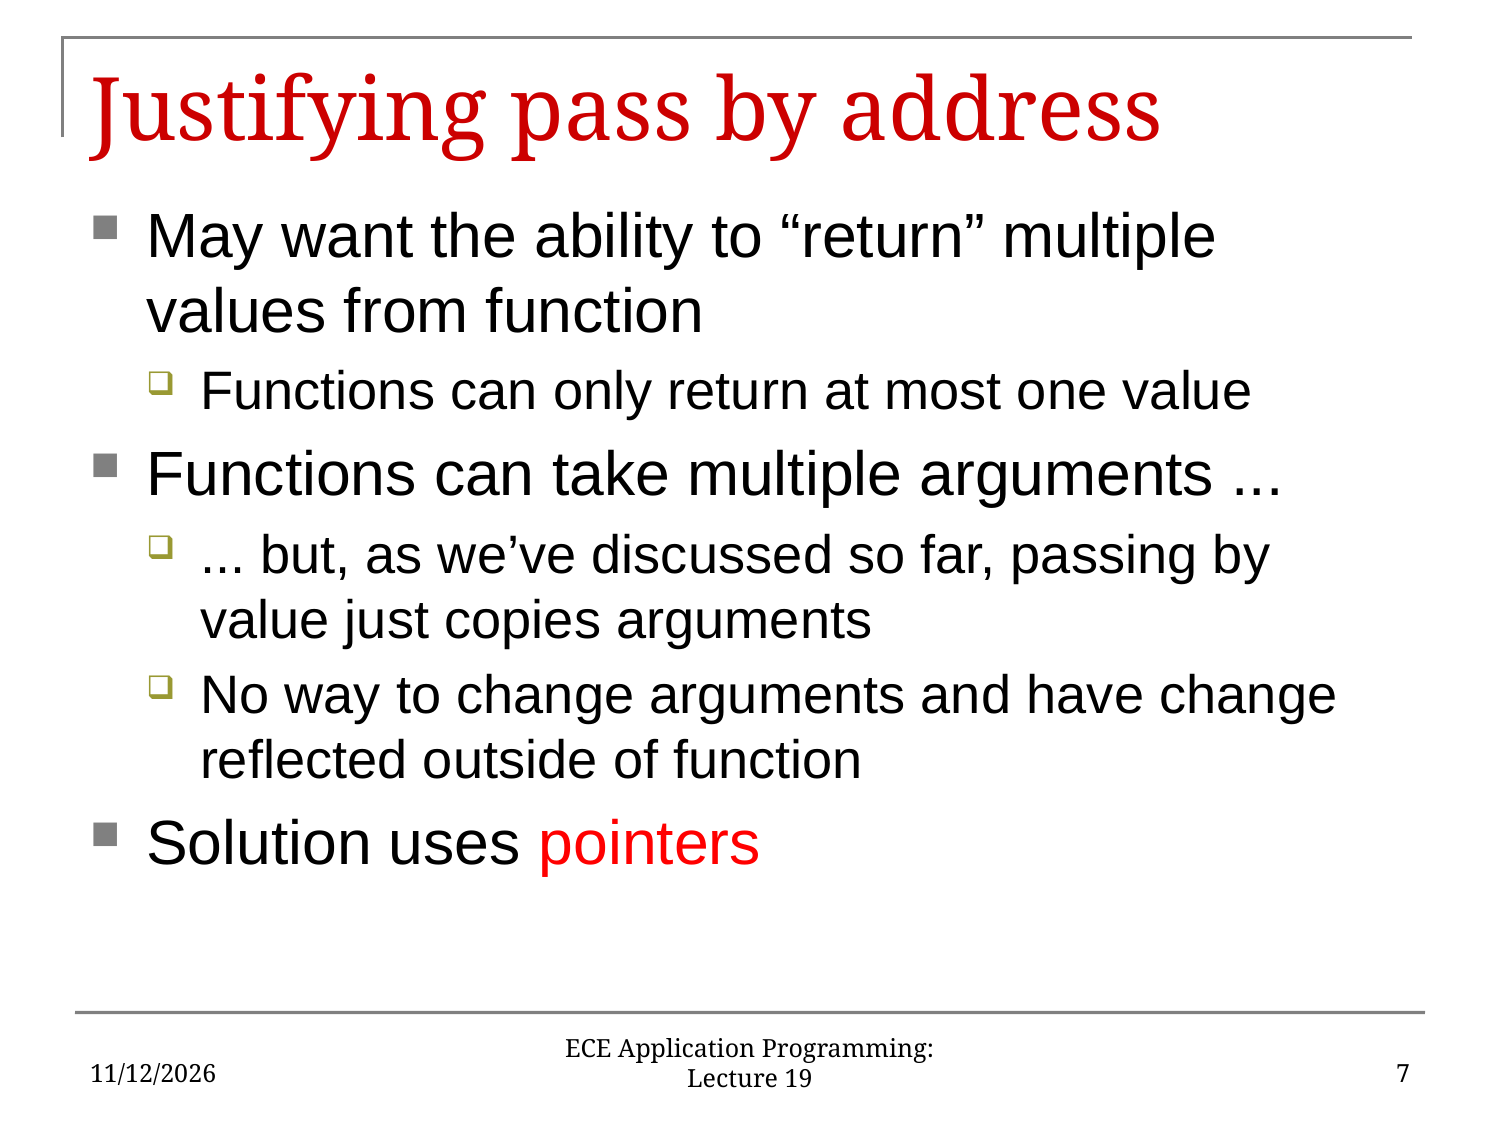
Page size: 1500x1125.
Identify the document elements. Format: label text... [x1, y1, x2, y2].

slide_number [74, 1023, 426, 1100]
list May want the ability to “return” multiple values from function Functions can only return at most one value Functions can take multiple arguments ... ... but, as we’ve discussed so far, passing by value just copies arguments No way to change arguments and have change reflected outside of function Solution uses pointers [75, 187, 1425, 1006]
footer ECE Application Programming: Lecture 19 [512, 1024, 988, 1101]
title Justifying pass by address [75, 45, 1425, 163]
slide_number 7 [1074, 1023, 1426, 1100]
